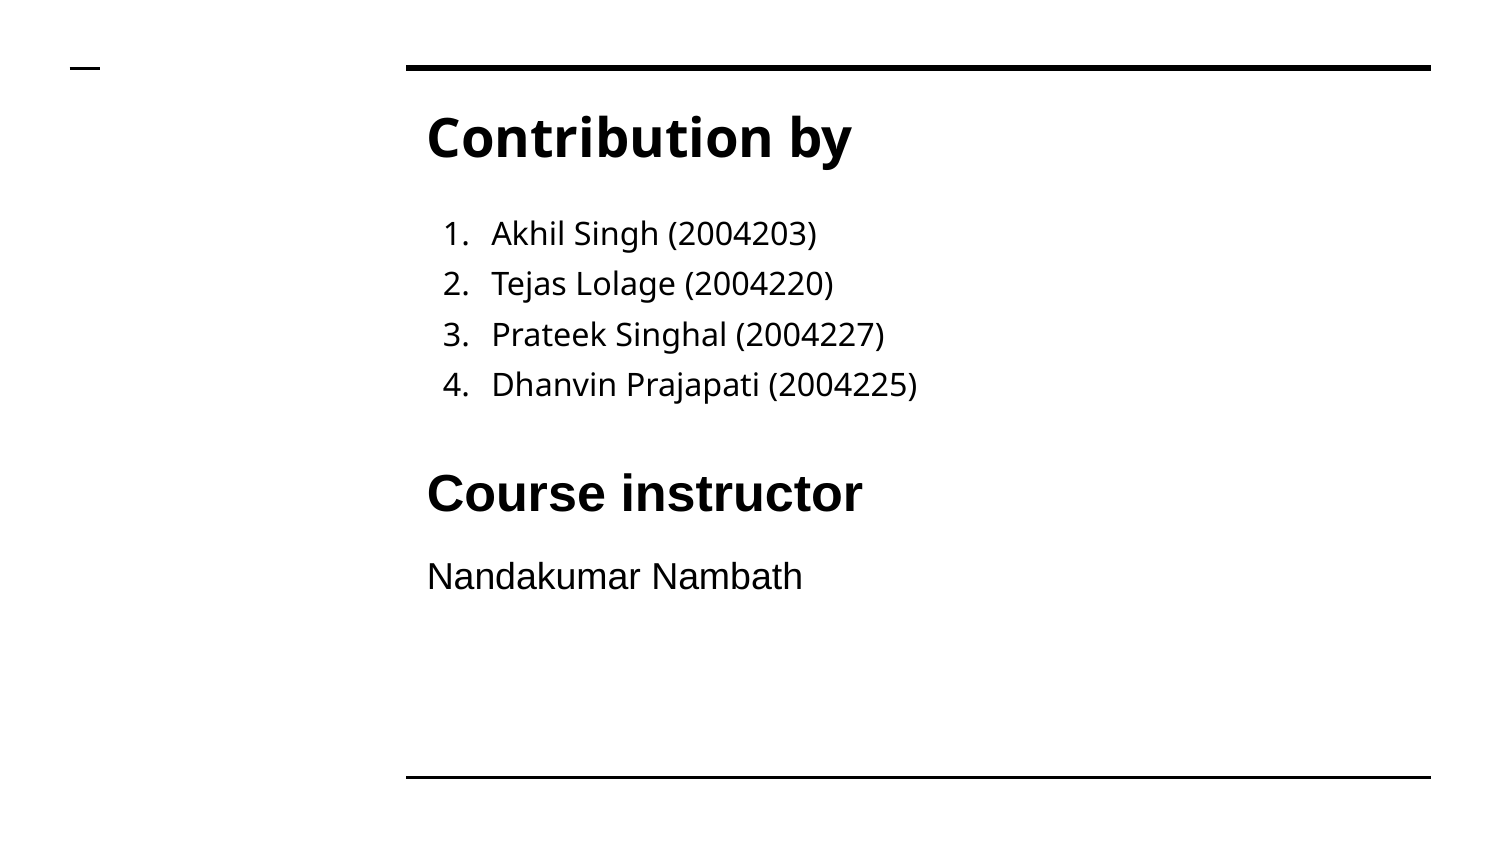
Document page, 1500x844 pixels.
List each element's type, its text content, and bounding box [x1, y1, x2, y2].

title Contribution by [411, 84, 1449, 189]
text_box Course instructor [411, 443, 1361, 537]
list Akhil Singh (2004203) Tejas Lolage (2004220) Prateek Singhal (2004227) Dhanvin Prajapati (2004225) [411, 189, 1500, 422]
text_box Nandakumar Nambath [411, 537, 1361, 613]
